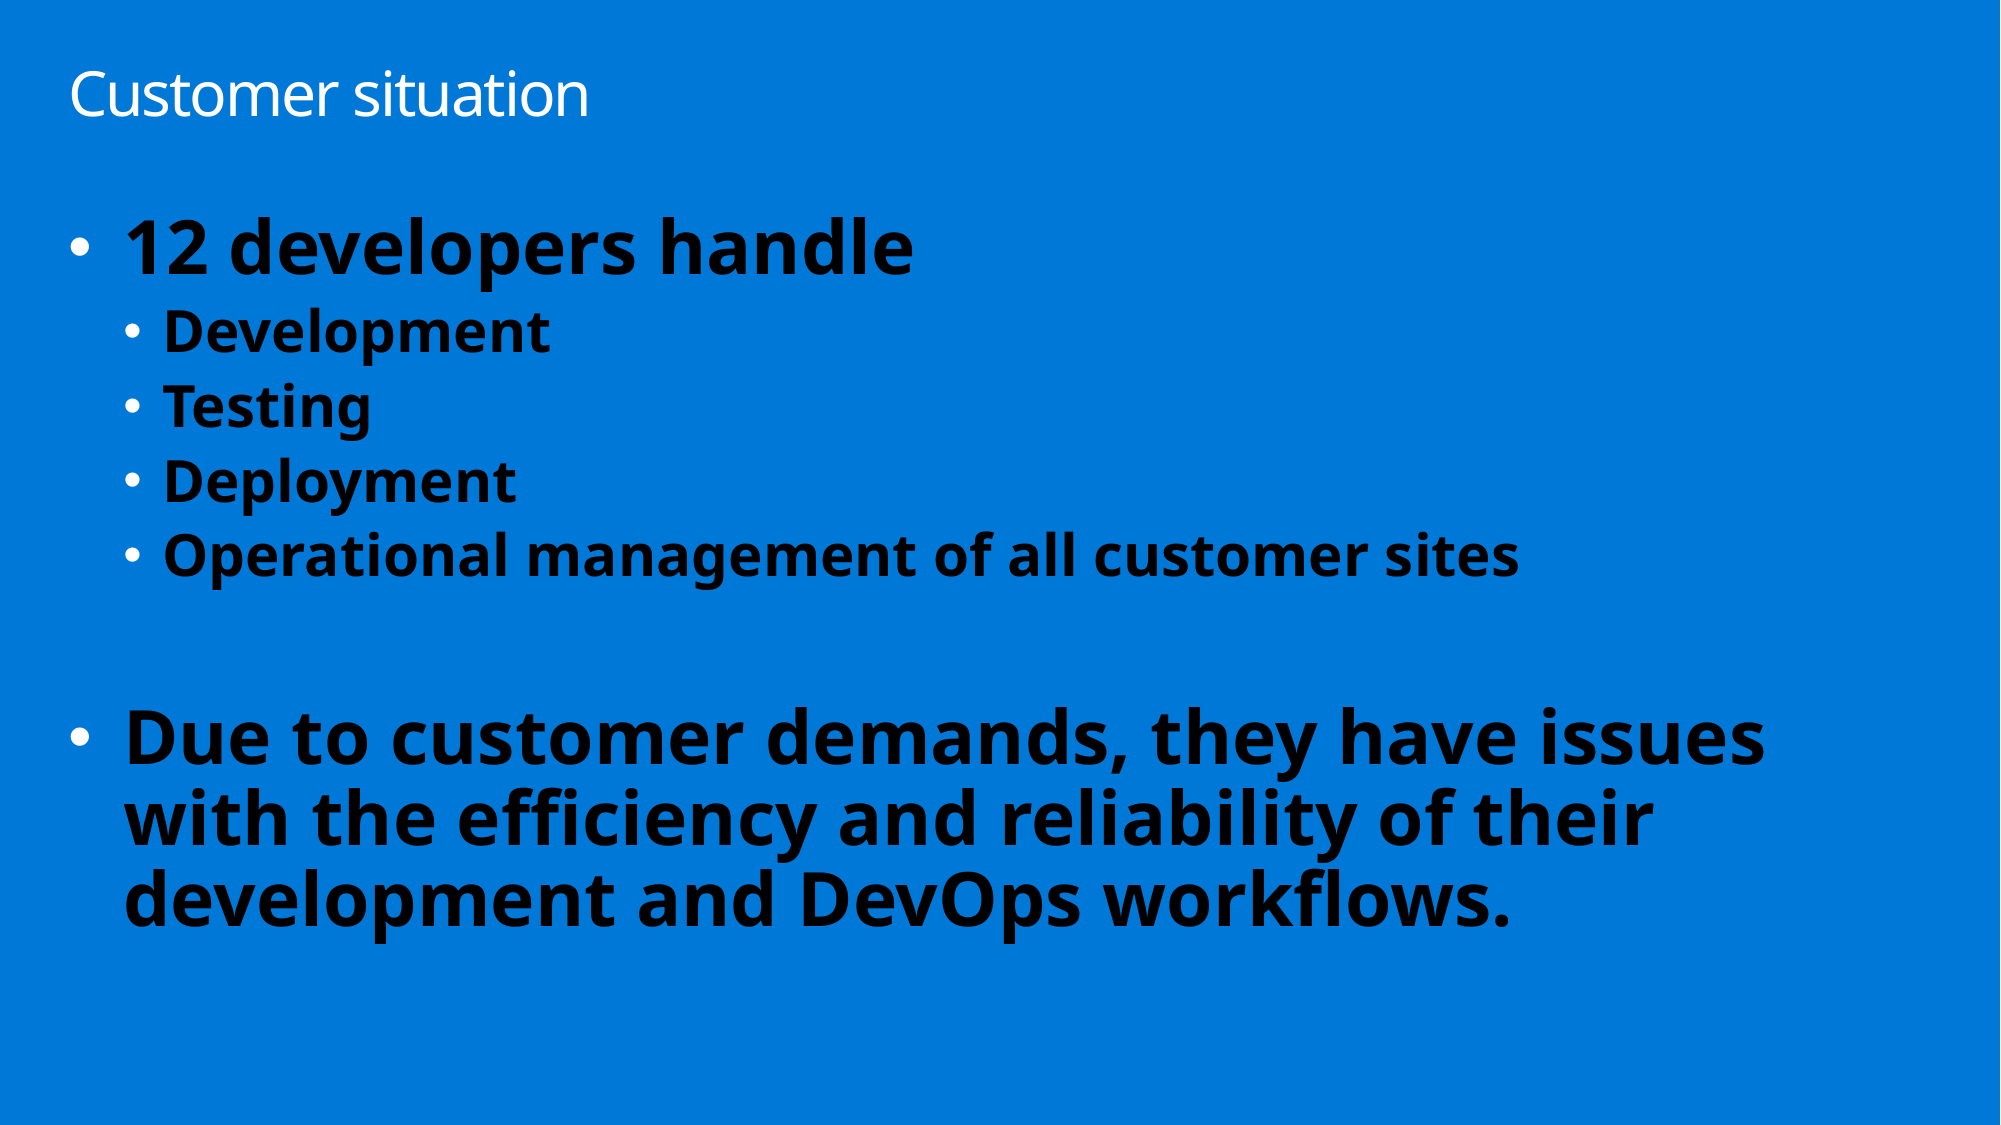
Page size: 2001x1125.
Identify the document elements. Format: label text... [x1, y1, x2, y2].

list 12 developers handle Development Testing Deployment Operational management of all customer sites Due to customer demands, they have issues with the efficiency and reliability of their development and DevOps workflows. [44, 195, 1956, 1070]
title Customer situation [44, 47, 1957, 196]
